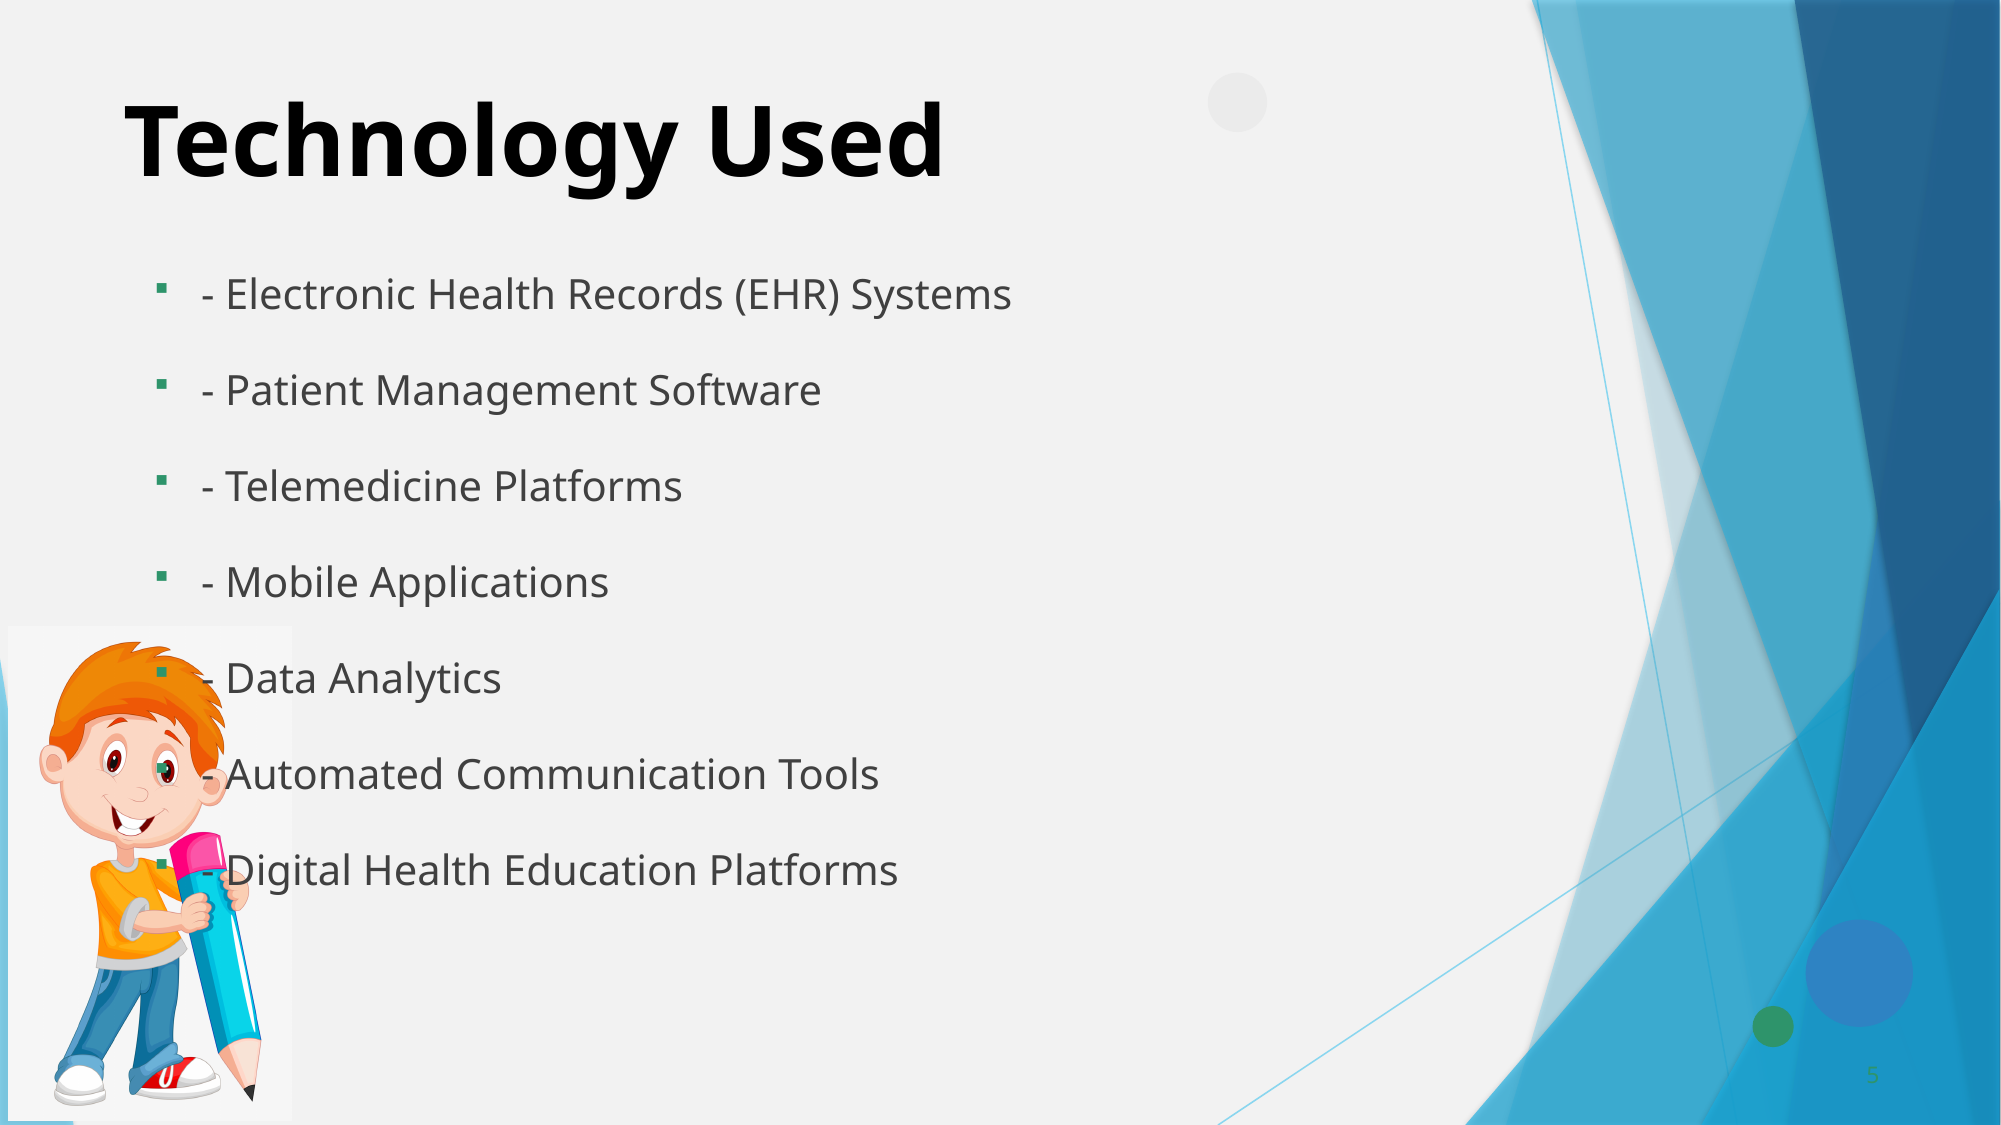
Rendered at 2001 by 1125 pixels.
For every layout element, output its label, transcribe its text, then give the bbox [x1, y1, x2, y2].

list - Electronic Health Records (EHR) Systems - Patient Management Software - Telemedicine Platforms - Mobile Applications - Data Analytics - Automated Communication Tools - Digital Health Education Platforms [64, 234, 1545, 1096]
picture [7, 626, 686, 1121]
title Technology Used [108, 70, 979, 210]
